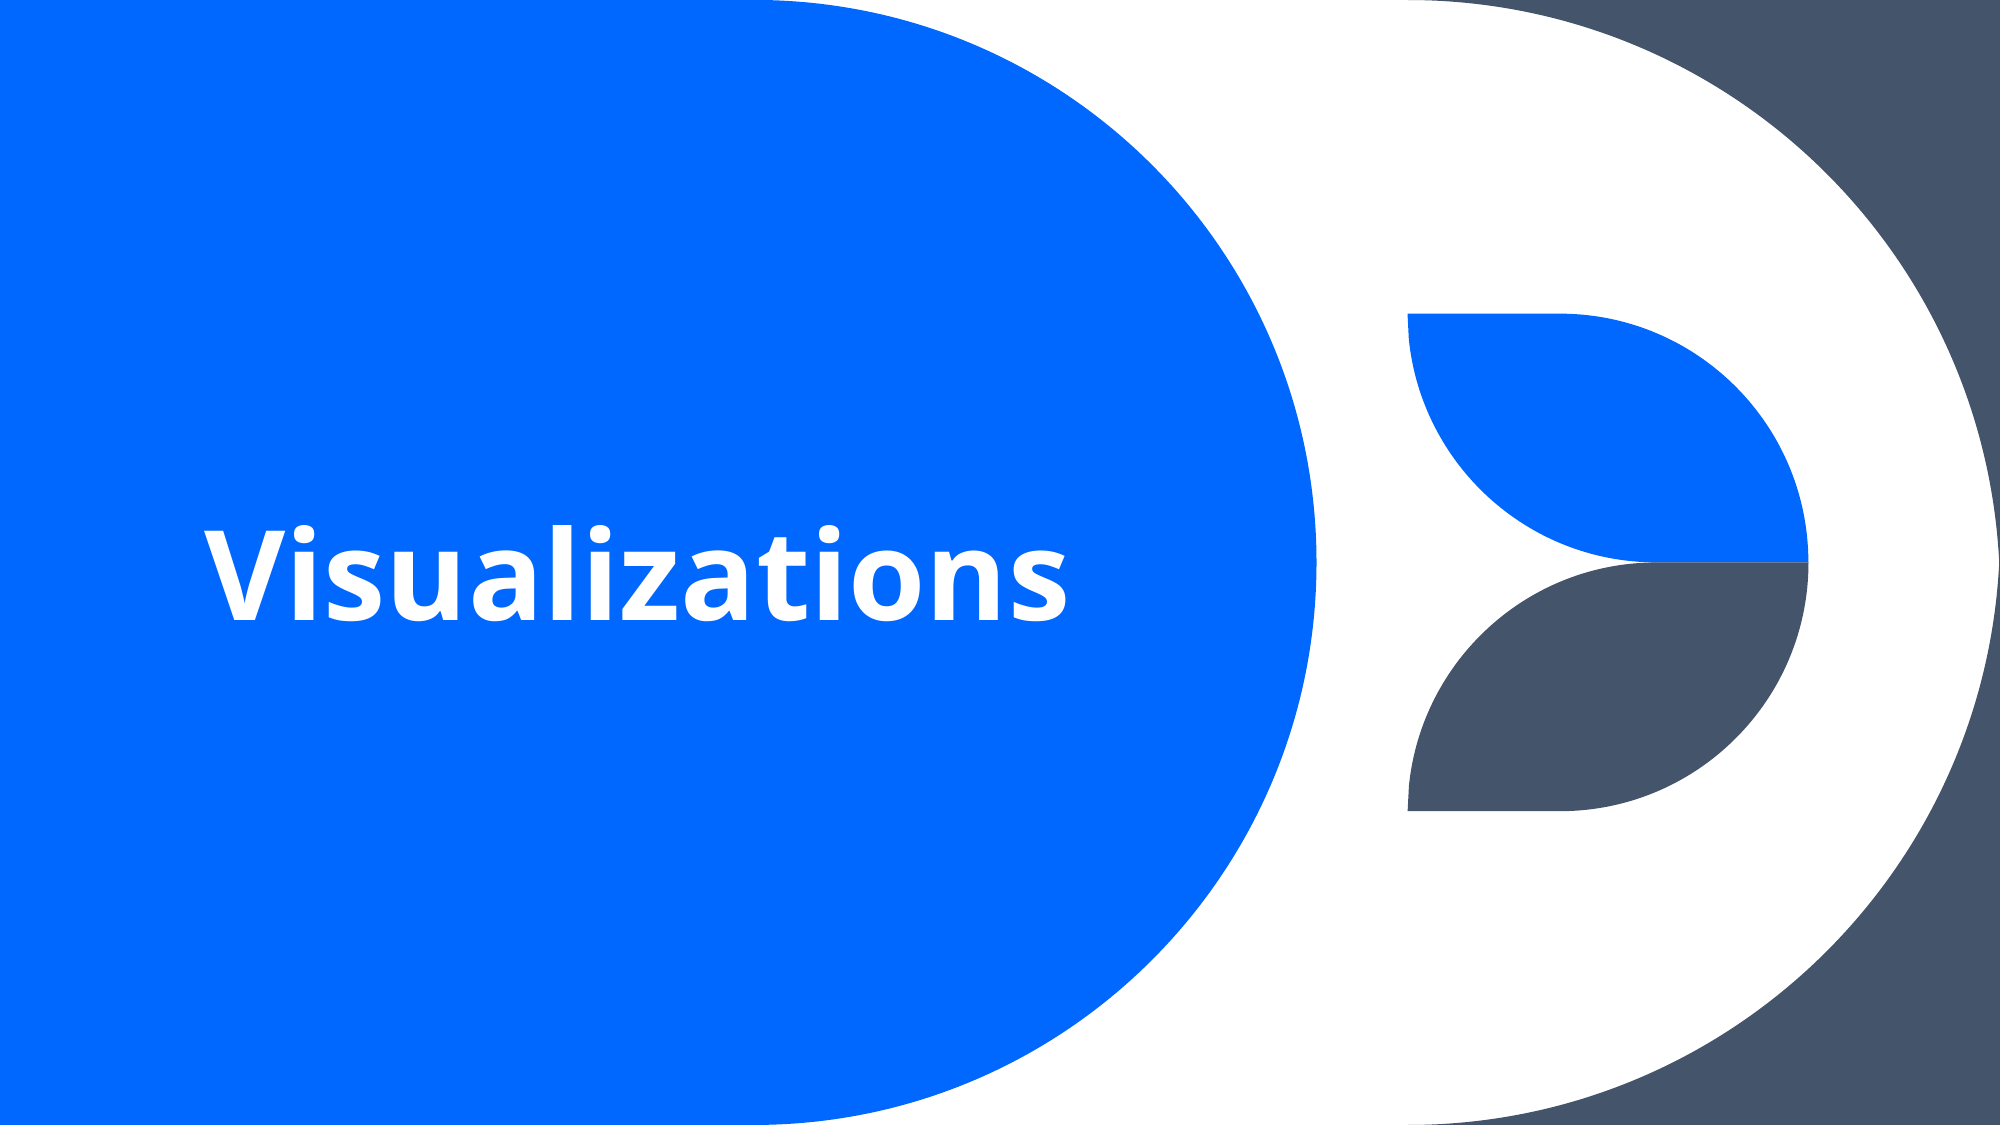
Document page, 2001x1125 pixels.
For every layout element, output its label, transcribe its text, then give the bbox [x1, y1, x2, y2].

title Visualizations [189, 470, 1214, 655]
